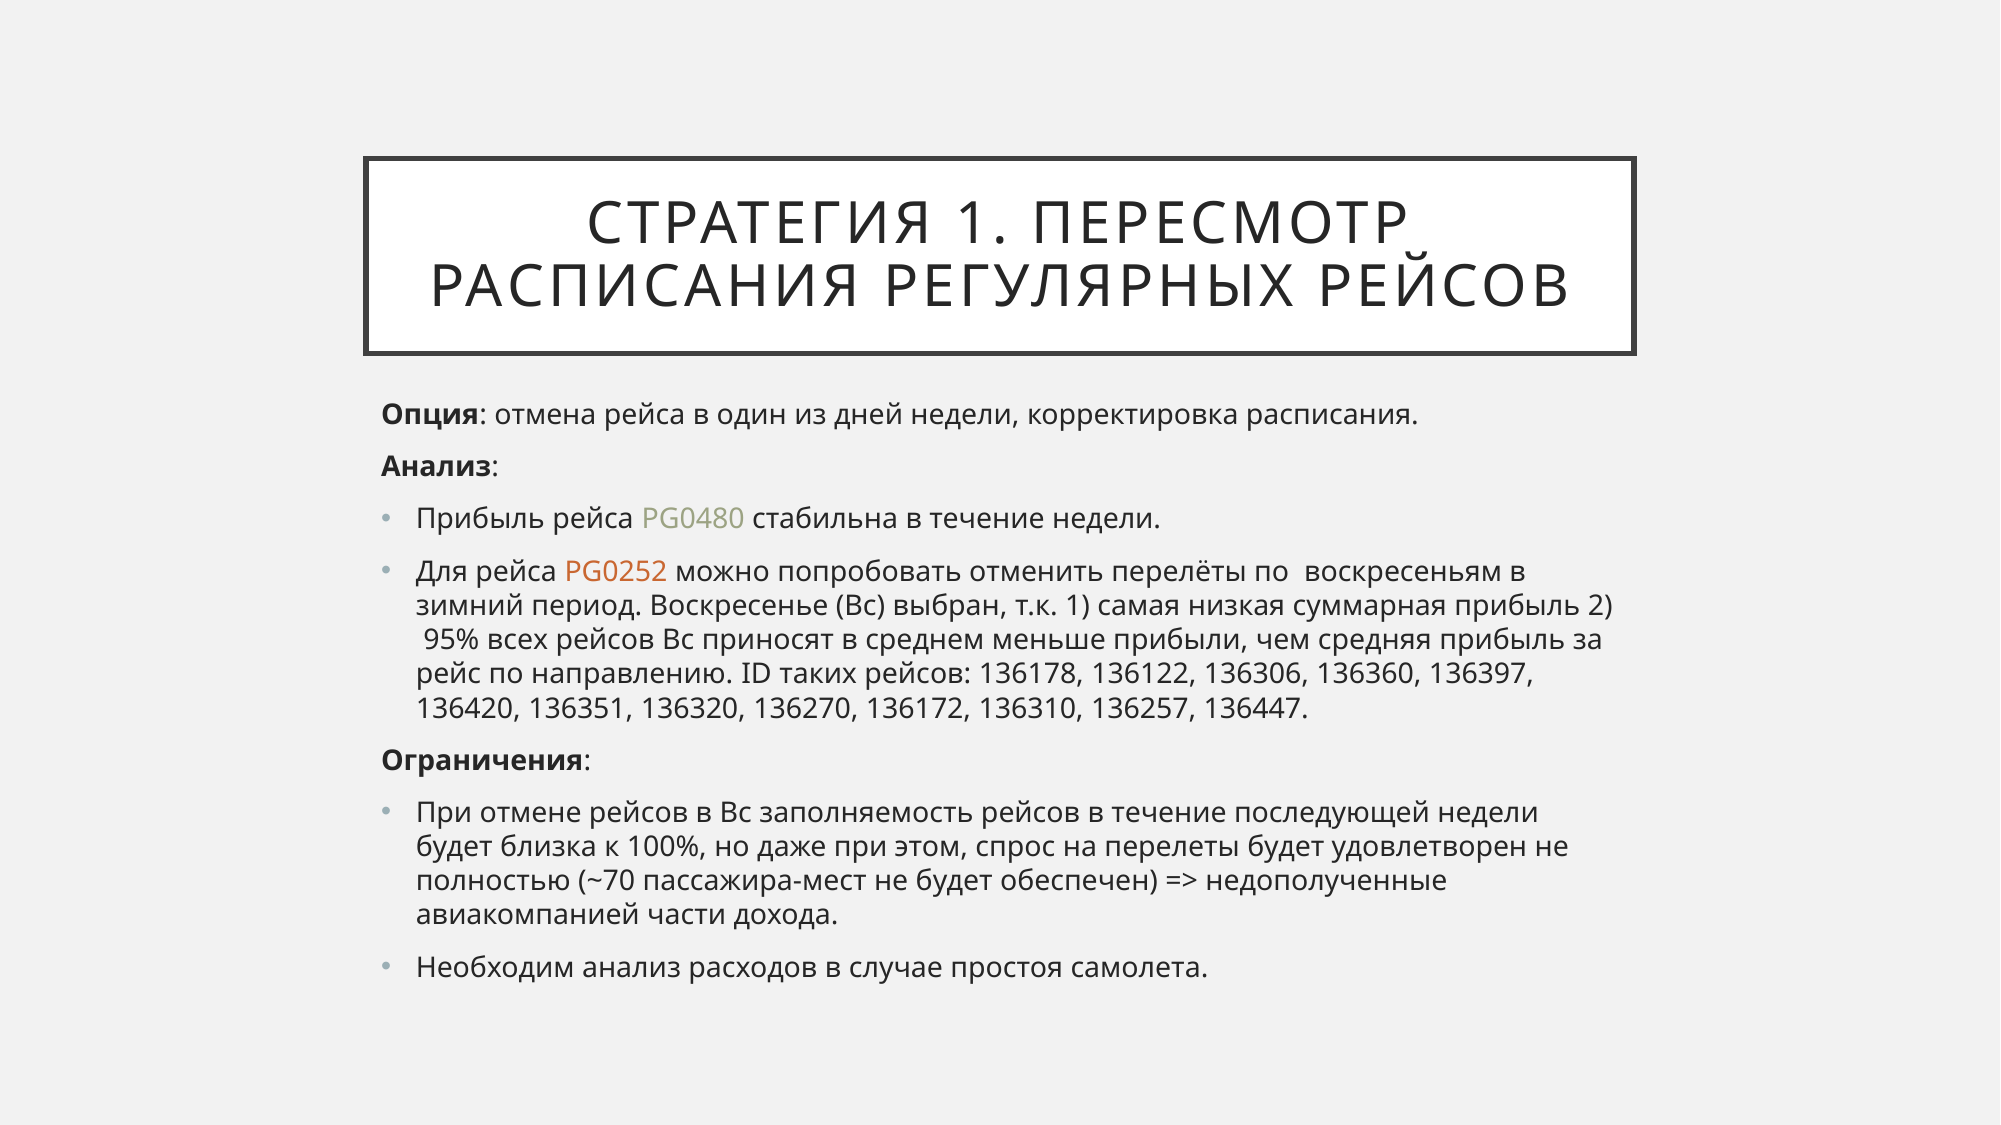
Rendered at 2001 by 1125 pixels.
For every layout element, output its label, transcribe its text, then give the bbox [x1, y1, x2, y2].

title Стратегия 1. Пересмотр расписания регулярных рейсов [363, 156, 1637, 356]
text_box Опция: отмена рейса в один из дней недели, корректировка расписания. Анализ: Прибыль рейса PG0480 стабильна в течение недели. Для рейса PG0252 можно попробовать отменить перелёты по воскресеньям в зимний период. Воскресенье (Вс) выбран, т.к. 1) самая низкая суммарная прибыль 2) 95% всех рейсов Вс приносят в среднем меньше прибыли, чем средняя прибыль за рейс по направлению. ID таких рейсов: 136178, 136122, 136306, 136360, 136397, 136420, 136351, 136320, 136270, 136172, 136310, 136257, 136447. Ограничения: При отмене рейсов в Вс заполняемость рейсов в течение последующей недели будет близка к 100%, но даже при этом, спрос на перелеты будет удовлетворен не полностью (~70 пассажира-мест не будет обеспечен) => недополученные авиакомпанией части дохода. Необходим анализ расходов в случае простоя самолета. [366, 388, 1634, 999]
